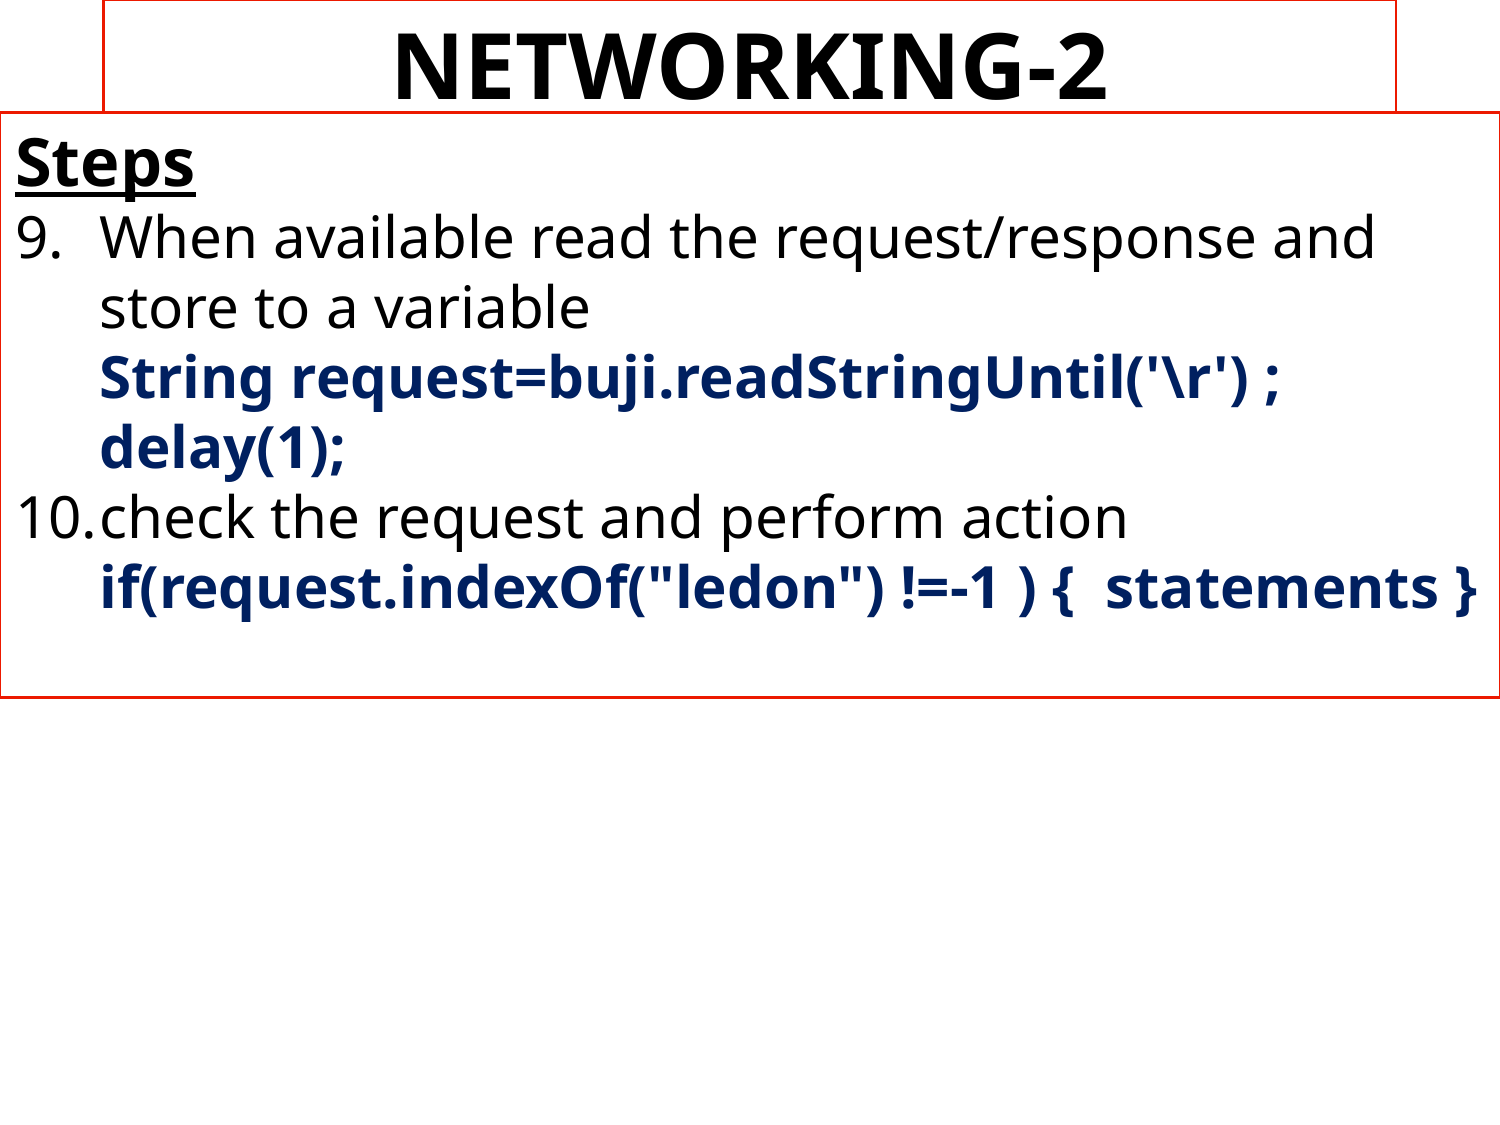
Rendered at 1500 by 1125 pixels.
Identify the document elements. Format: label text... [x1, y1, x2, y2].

text_box Steps When available read the request/response and store to a variable String request=buji.readStringUntil('\r') ; delay(1); check the request and perform action if(request.indexOf("ledon") !=-1 ) { statements } [0, 111, 1500, 699]
text_box NETWORKING-2 [102, 0, 1397, 111]
